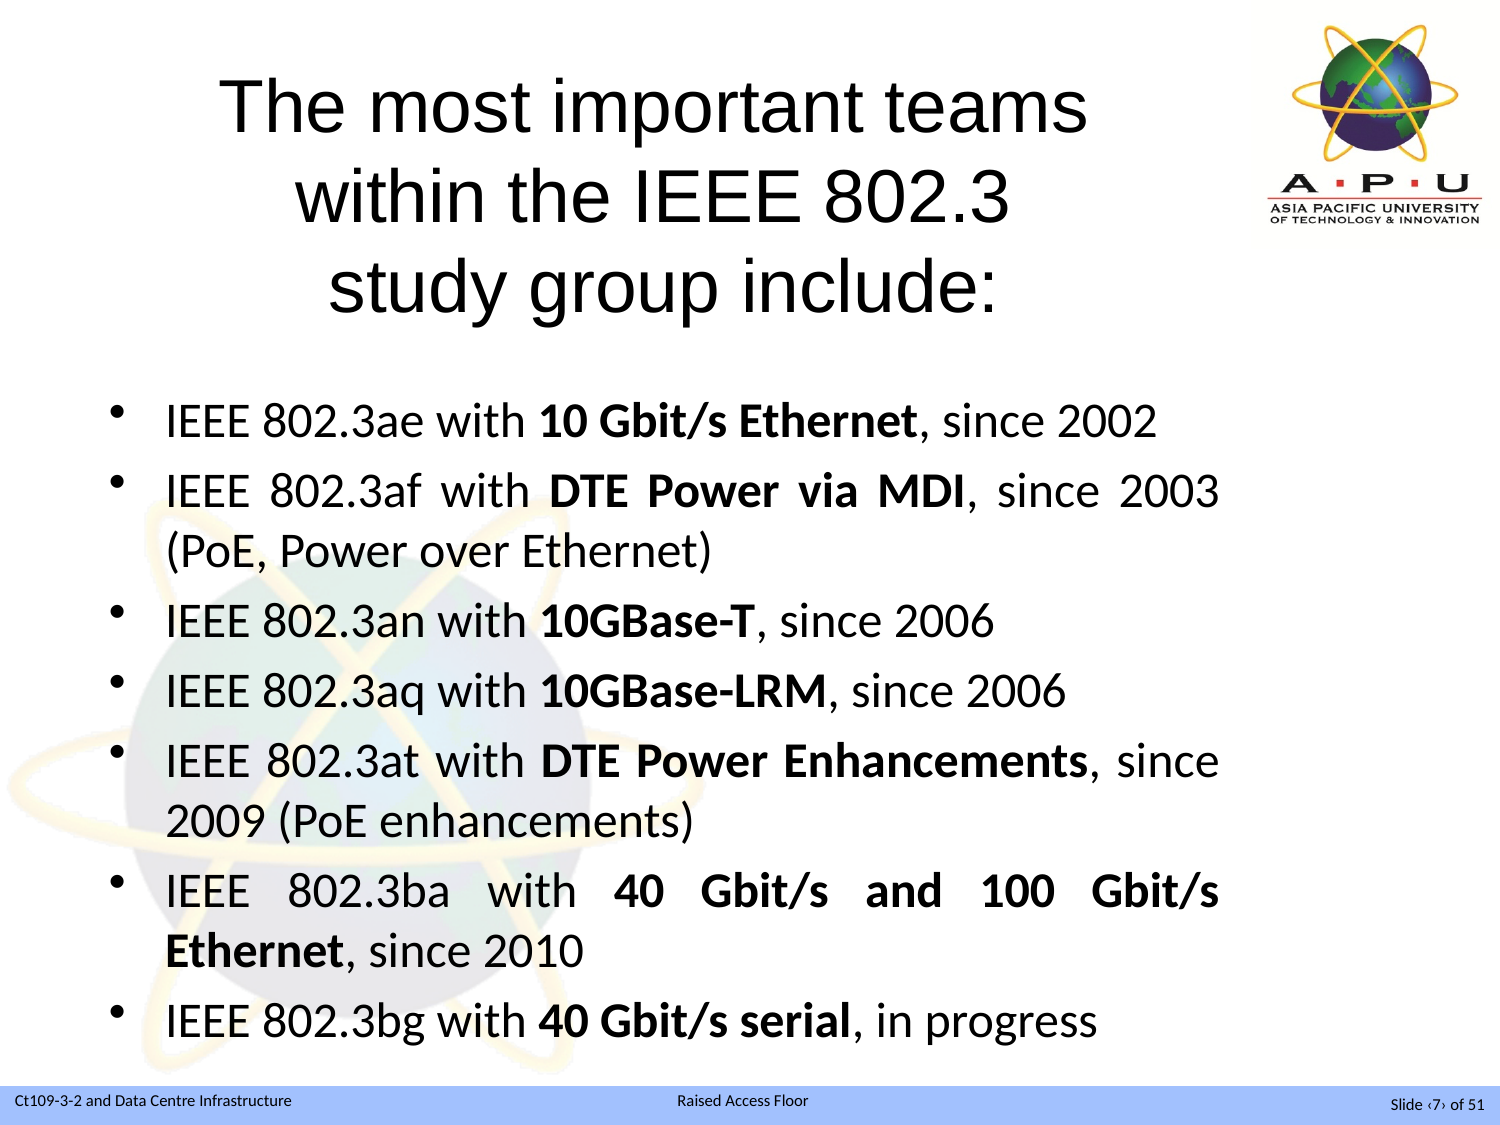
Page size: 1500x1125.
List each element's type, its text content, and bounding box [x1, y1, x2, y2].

footer Slide ‹7› of 51 [1024, 1086, 1500, 1125]
list IEEE 802.3ae with 10 Gbit/s Ethernet, since 2002 IEEE 802.3af with DTE Power via MDI, since 2003 (PoE, Power over Ethernet) IEEE 802.3an with 10GBase-T, since 2006 IEEE 802.3aq with 10GBase-LRM, since 2006 IEEE 802.3at with DTE Power Enhancements, since 2009 (PoE enhancements) IEEE 802.3ba with 40 Gbit/s and 100 Gbit/s Ethernet, since 2010 IEEE 802.3bg with 40 Gbit/s serial, in progress [93, 380, 1235, 1123]
picture [1251, 0, 1500, 92]
title The most important teams within the IEEE 802.3 study group include: [0, 92, 1500, 292]
